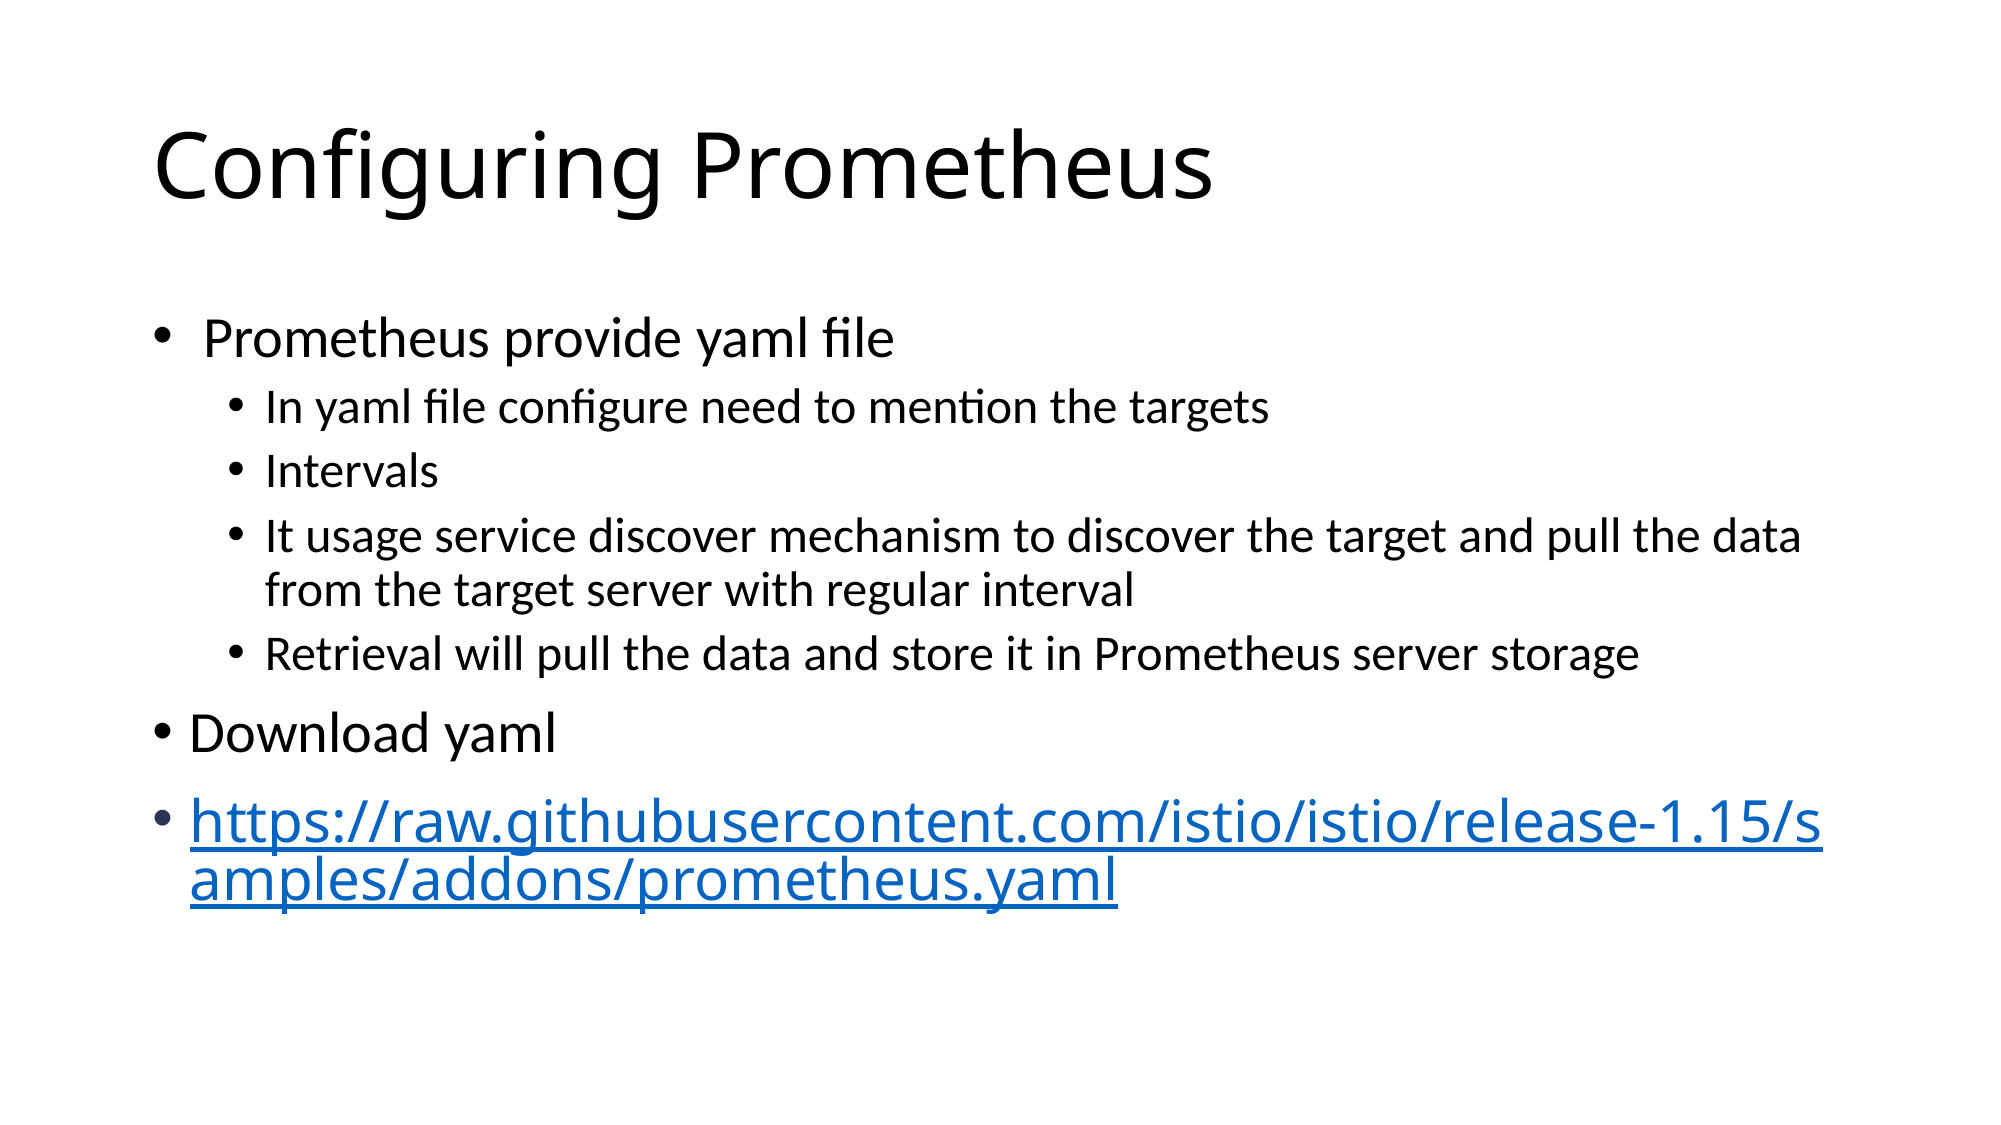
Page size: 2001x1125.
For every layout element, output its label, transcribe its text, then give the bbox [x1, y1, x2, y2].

title Configuring Prometheus [137, 59, 1863, 278]
list Prometheus provide yaml file In yaml file configure need to mention the targets Intervals It usage service discover mechanism to discover the target and pull the data from the target server with regular interval Retrieval will pull the data and store it in Prometheus server storage Download yaml https://raw.githubusercontent.com/istio/istio/release-1.15/samples/addons/prometheus.yaml [137, 299, 1863, 1014]
